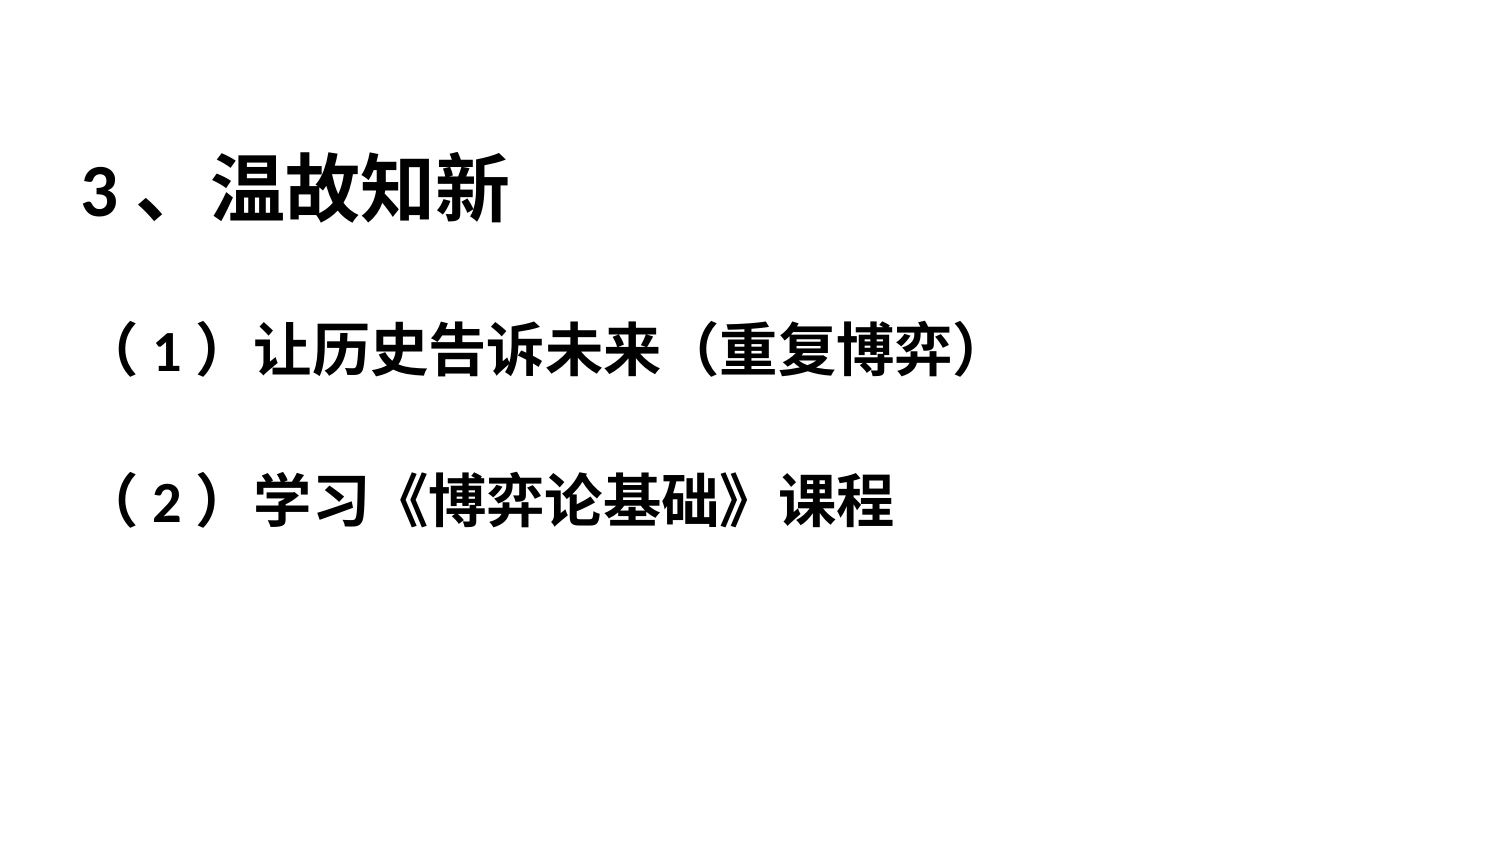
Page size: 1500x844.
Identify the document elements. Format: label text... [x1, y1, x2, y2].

list 3、温故知新 （1）让历史告诉未来（重复博弈） （2）学习《博弈论基础》课程 [64, 43, 1459, 664]
